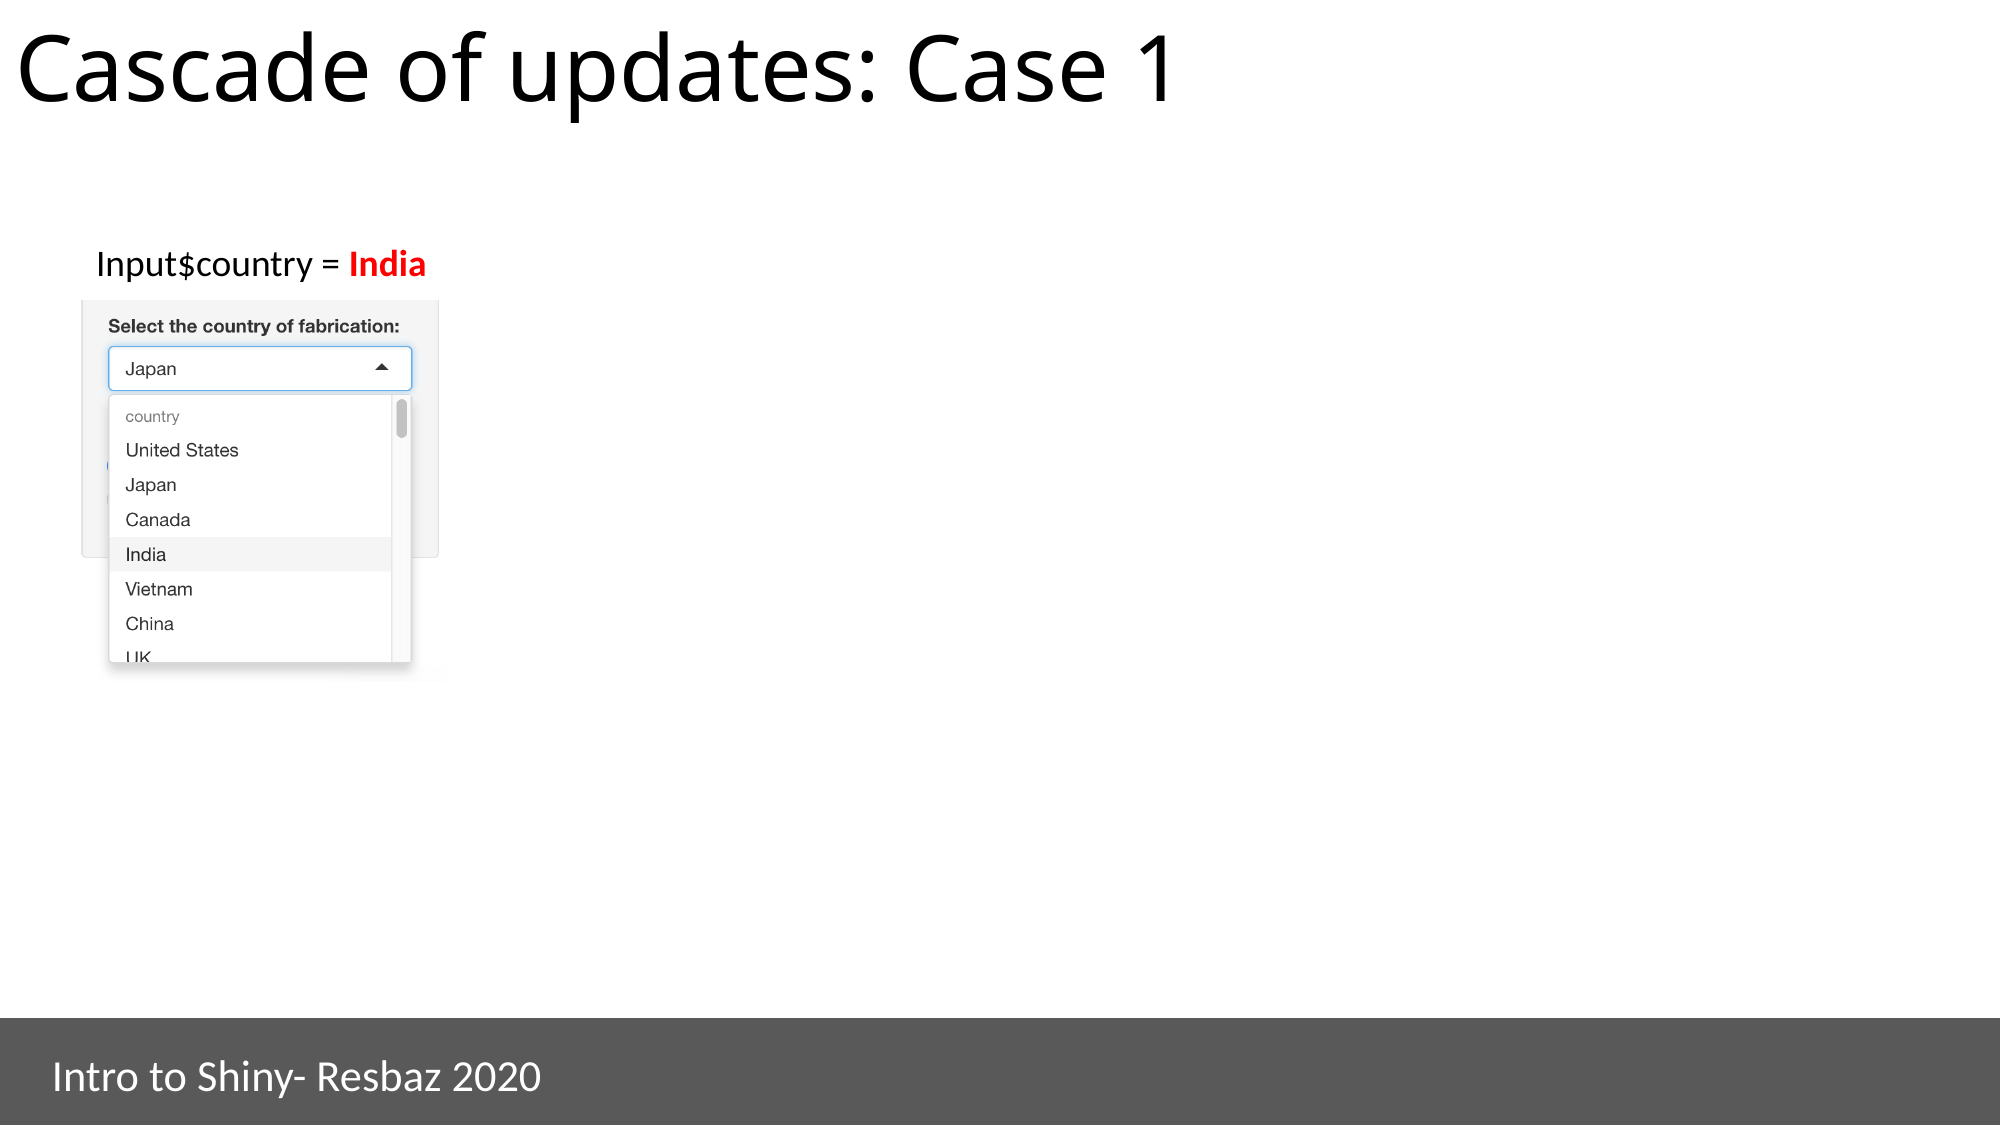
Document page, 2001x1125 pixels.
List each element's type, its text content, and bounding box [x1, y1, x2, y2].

title Cascade of updates: Case 1 [0, 0, 1725, 144]
text_box Input$country = India [81, 231, 489, 292]
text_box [0, 1019, 2000, 1125]
picture [81, 300, 447, 682]
